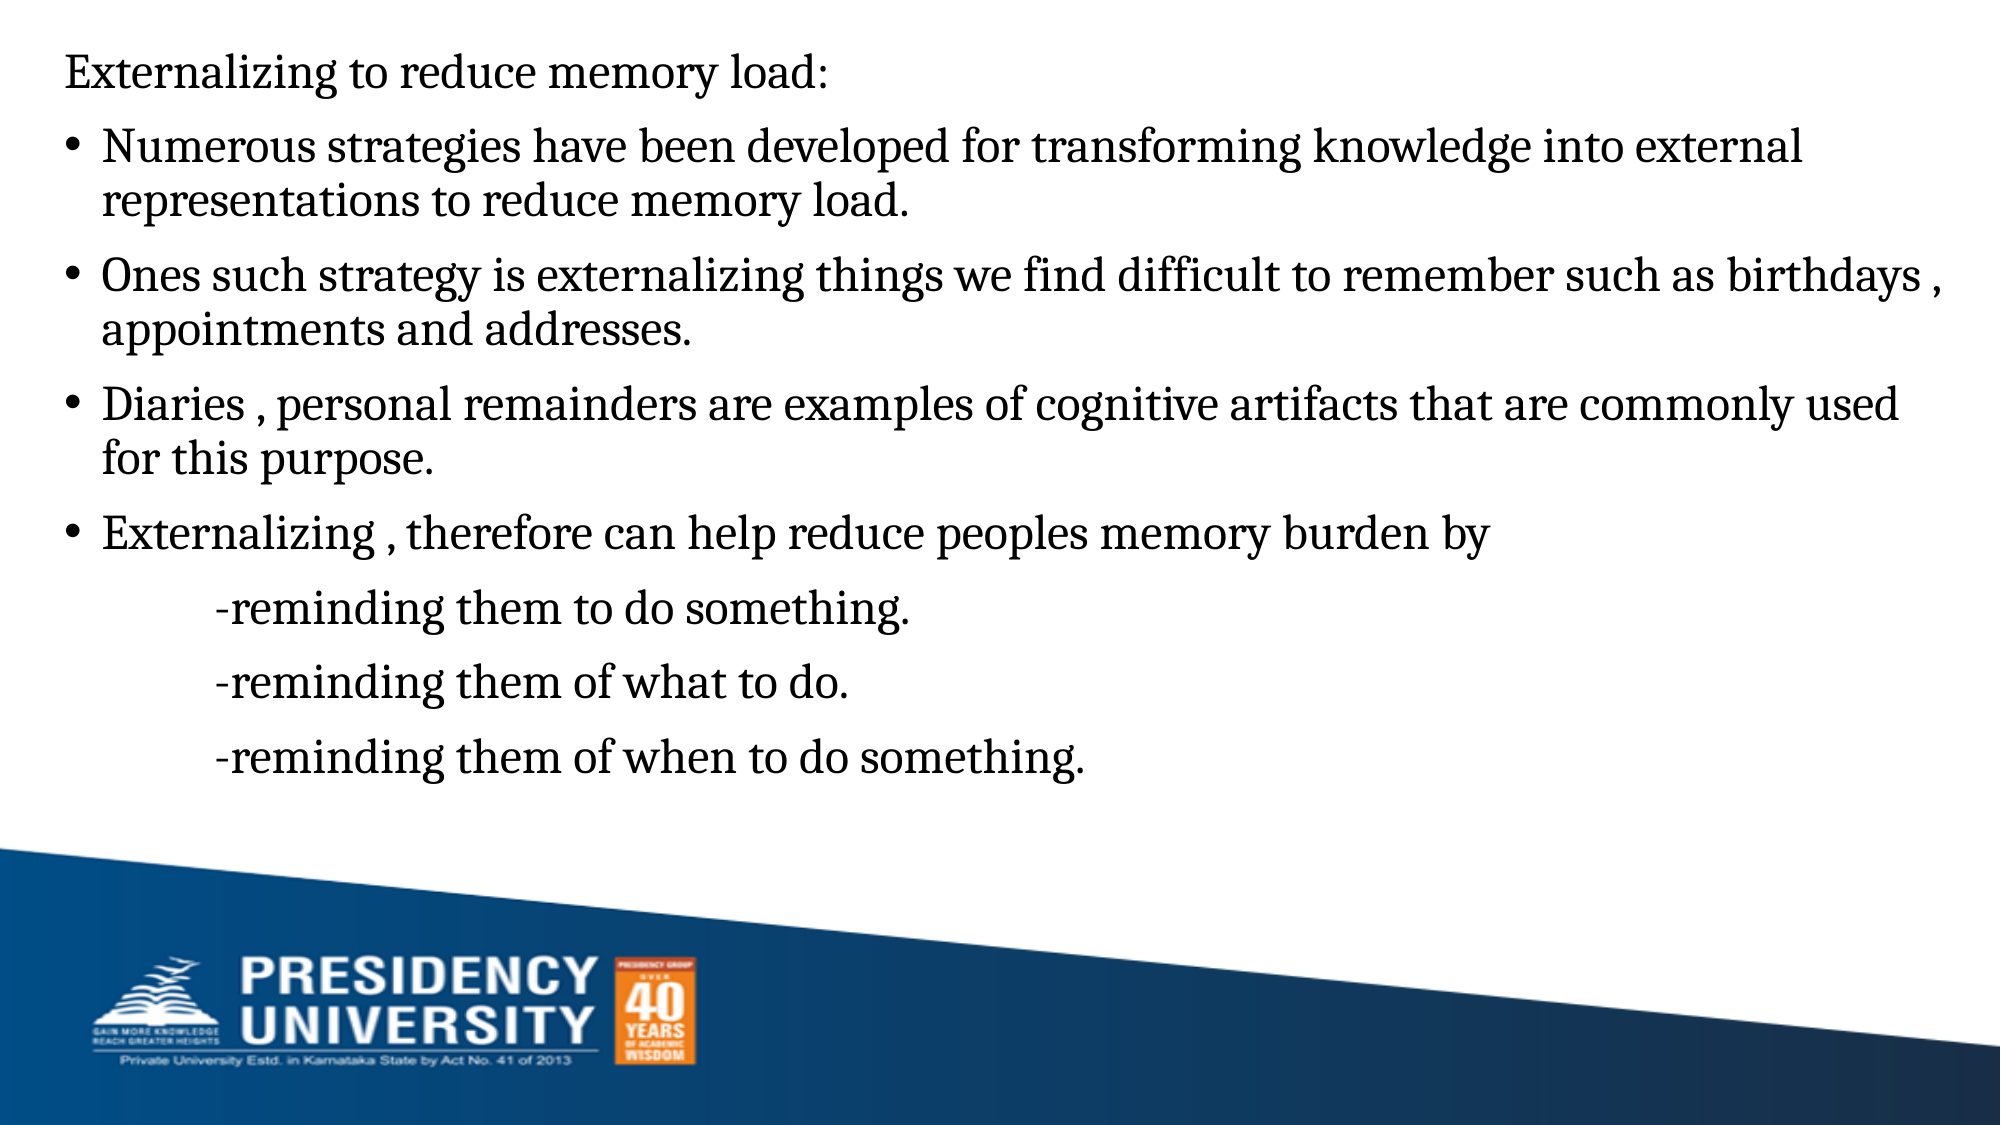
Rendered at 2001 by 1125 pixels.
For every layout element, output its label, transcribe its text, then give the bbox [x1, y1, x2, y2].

list Externalizing to reduce memory load: Numerous strategies have been developed for transforming knowledge into external representations to reduce memory load. Ones such strategy is externalizing things we find difficult to remember such as birthdays , appointments and addresses. Diaries , personal remainders are examples of cognitive artifacts that are commonly used for this purpose. Externalizing , therefore can help reduce peoples memory burden by -reminding them to do something. -reminding them of what to do. -reminding them of when to do something. [49, 37, 1965, 1098]
picture [0, 845, 2000, 1125]
